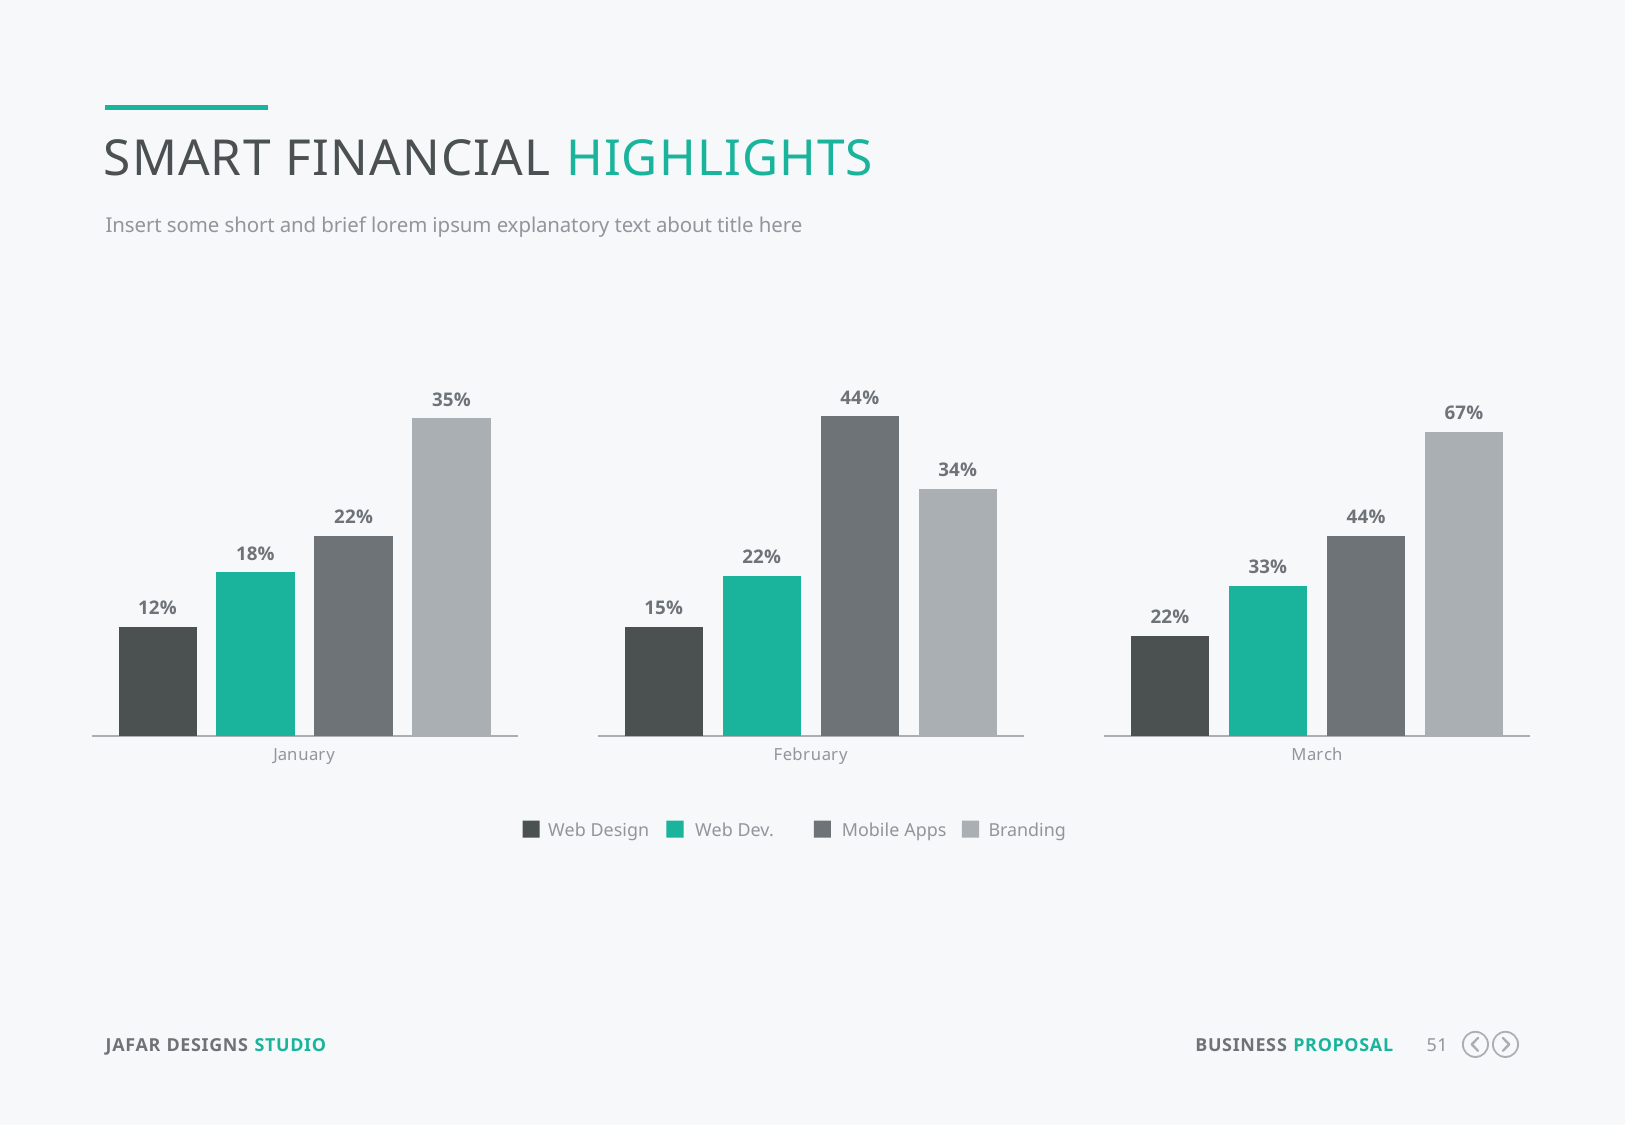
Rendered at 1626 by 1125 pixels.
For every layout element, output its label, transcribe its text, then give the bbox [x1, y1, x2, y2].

chart [1095, 364, 1540, 774]
chart [588, 364, 1033, 774]
list Smart Financial Highlights [103, 125, 1518, 187]
list Insert some short and brief lorem ipsum explanatory text about title here [105, 209, 1519, 241]
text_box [522, 818, 1107, 841]
chart [82, 364, 527, 774]
